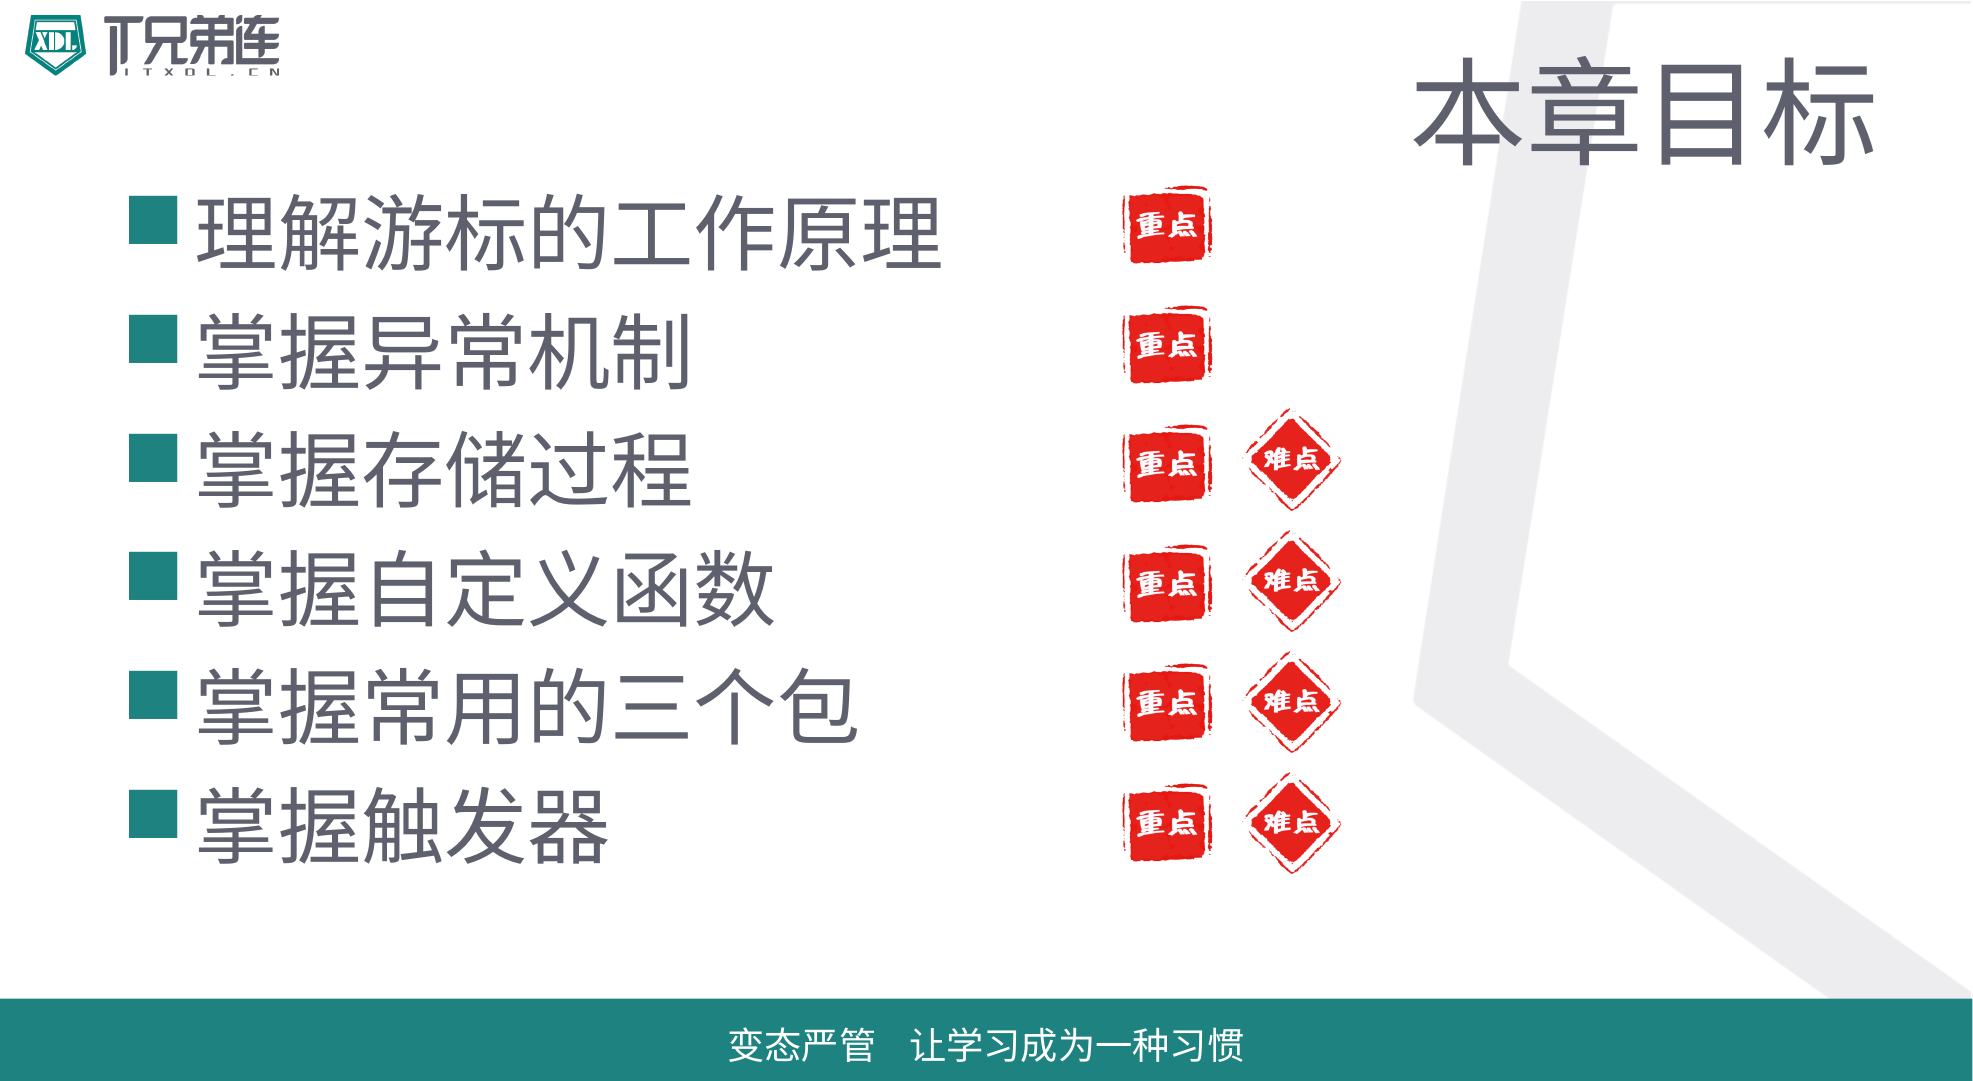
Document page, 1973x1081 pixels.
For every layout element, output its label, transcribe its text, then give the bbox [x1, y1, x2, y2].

picture [1104, 162, 1223, 879]
title 本章目标 [353, 5, 1887, 214]
picture [1239, 648, 1346, 755]
picture [25, 15, 279, 76]
picture [1239, 405, 1346, 513]
picture [1239, 769, 1346, 877]
list 理解游标的工作原理 掌握异常机制 掌握存储过程 掌握自定义函数 掌握常用的三个包 掌握触发器 [114, 173, 1915, 960]
picture [1239, 526, 1346, 634]
